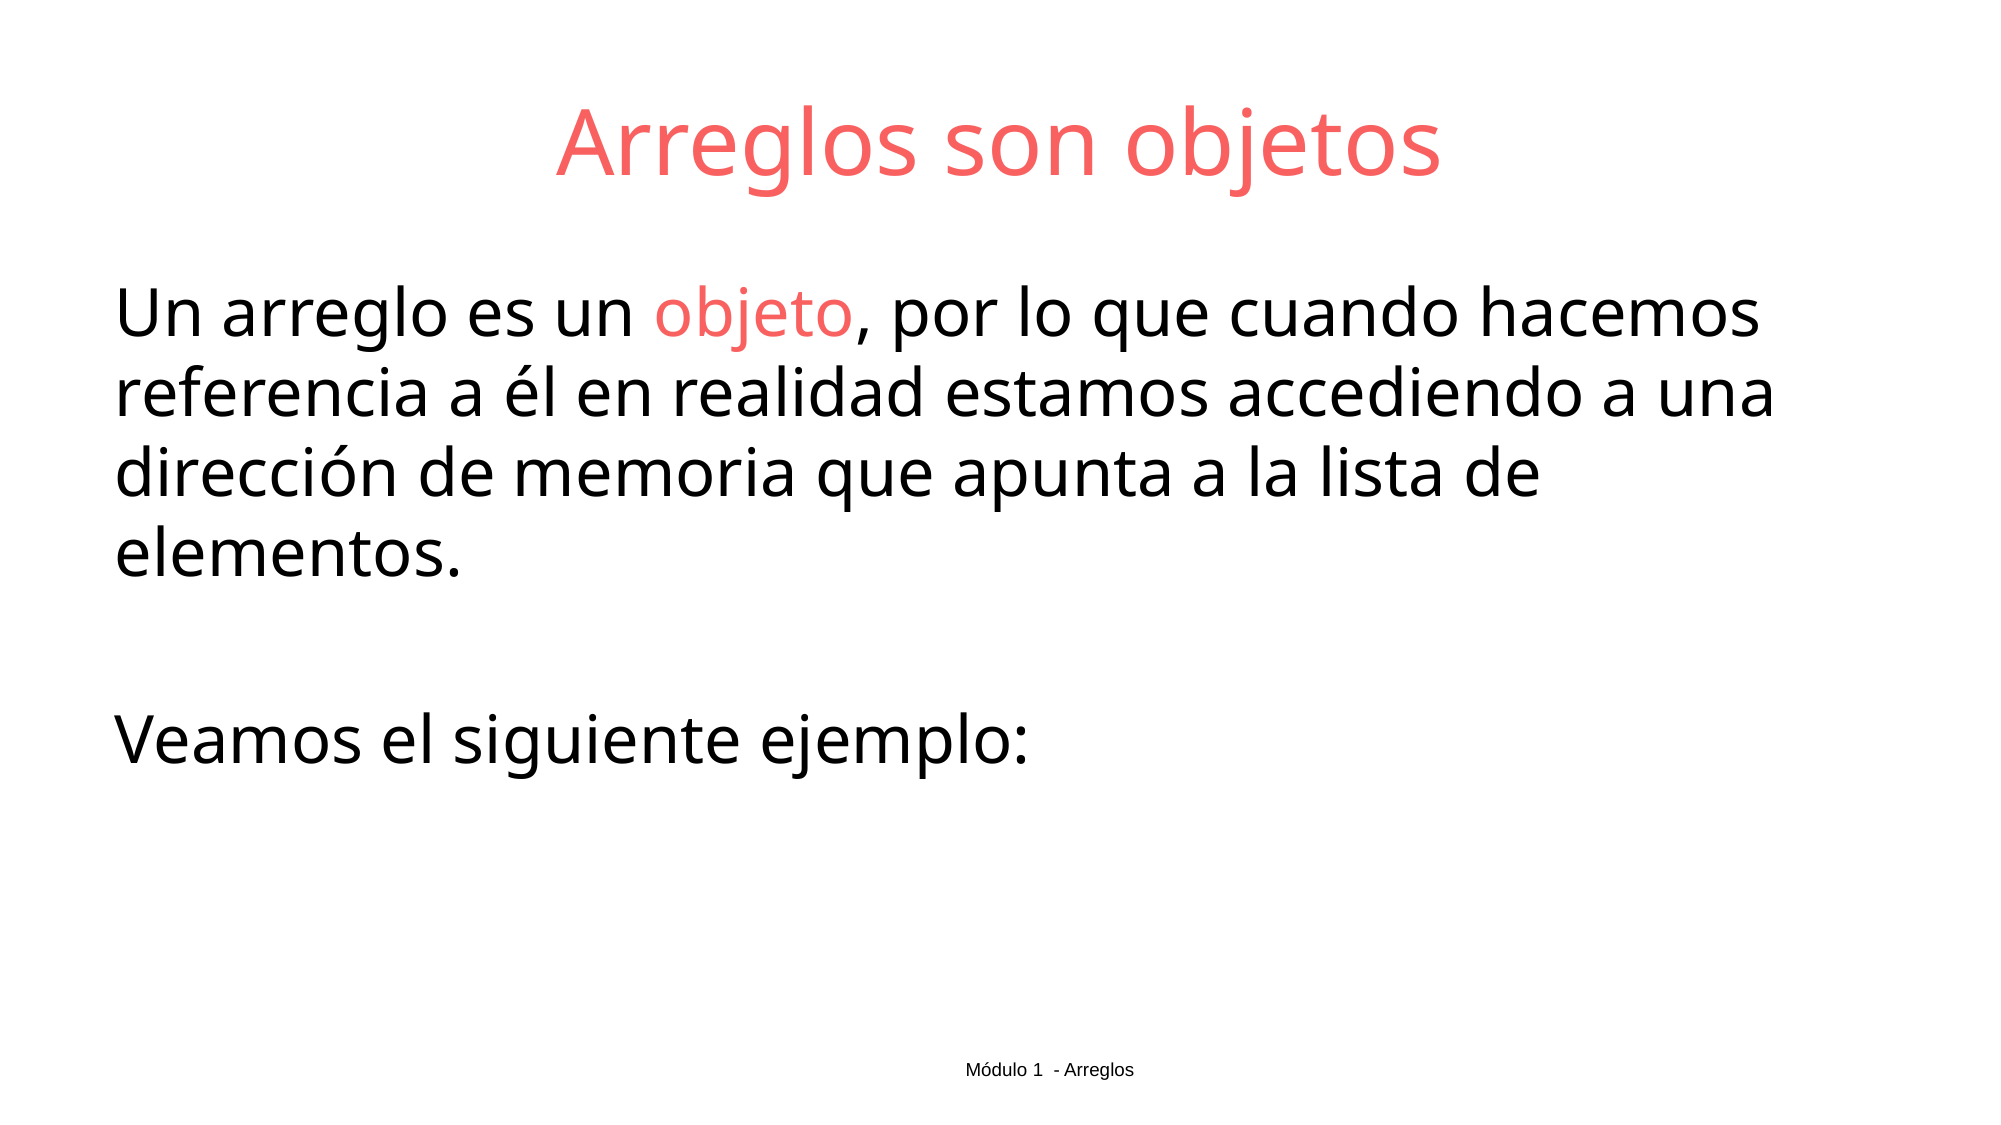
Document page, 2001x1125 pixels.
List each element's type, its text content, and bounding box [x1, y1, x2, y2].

title Arreglos son objetos [99, 45, 1900, 233]
list Un arreglo es un objeto, por lo que cuando hacemos referencia a él en realidad estamos accediendo a una dirección de memoria que apunta a la lista de elementos. Veamos el siguiente ejemplo: [99, 262, 1900, 1005]
